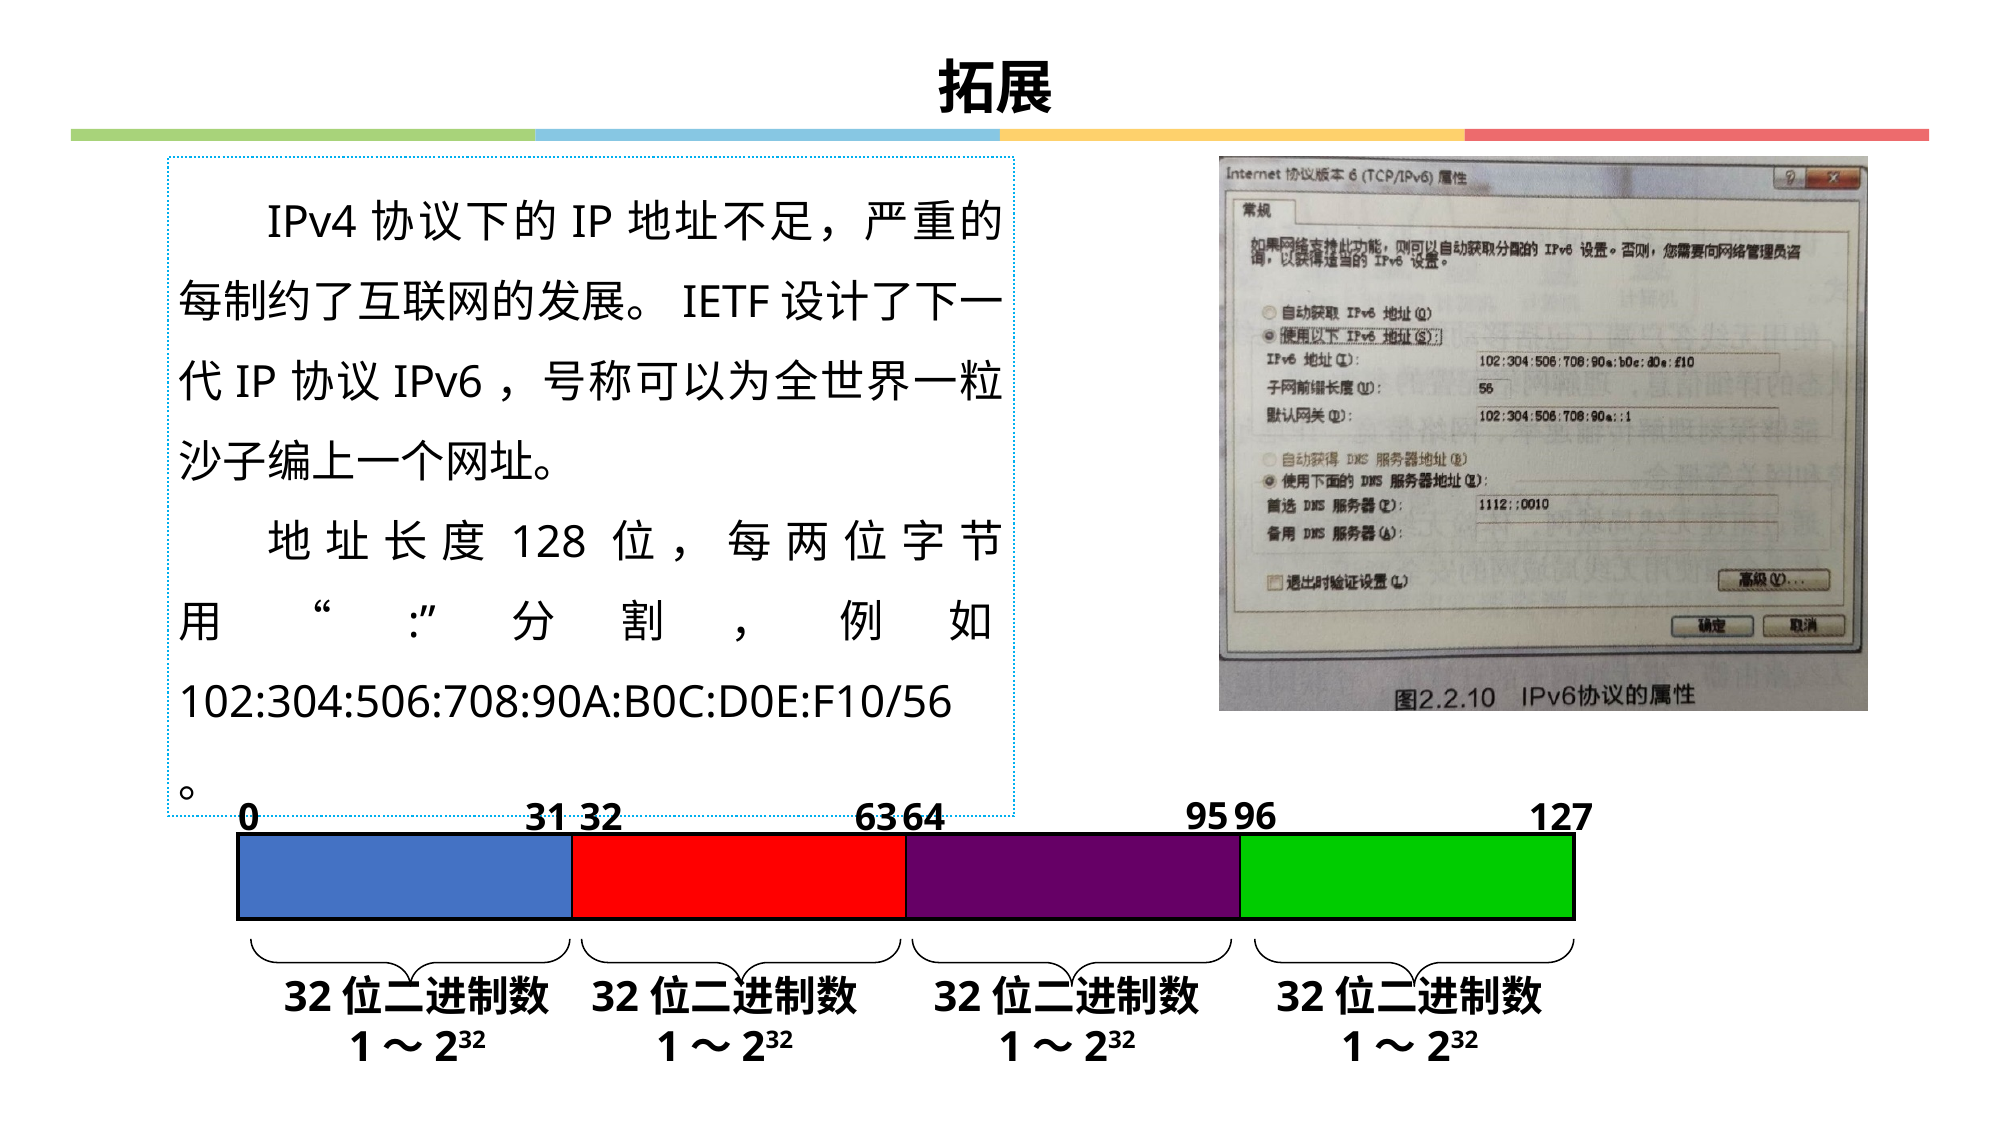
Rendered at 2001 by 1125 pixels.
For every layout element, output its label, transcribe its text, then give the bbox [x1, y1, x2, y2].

text_box [912, 938, 1232, 962]
text_box 拓展 [524, 49, 1466, 120]
text_box 0 [223, 785, 275, 846]
text_box 32位二进制数 1～232 [576, 962, 873, 1078]
table_header [573, 836, 905, 917]
text_box 32位二进制数 1～232 [1261, 962, 1558, 1078]
text_box 32位二进制数 1～232 [269, 962, 566, 1078]
text_box IPv4协议下的IP地址不足，严重的每制约了互联网的发展。IETF设计了下一代IP协议IPv6，号称可以为全世界一粒沙子编上一个网址。 地址长度128位，每两位字节用“:”分割，例如102:304:506:708:90A:B0C:D0E:F10/56。 [168, 156, 1015, 817]
text_box 96 [1244, 784, 1292, 845]
text_box 32 [583, 785, 638, 846]
text_box 31 [510, 785, 583, 846]
text_box [1254, 938, 1574, 962]
text_box 63 [840, 785, 913, 846]
text_box 127 [1514, 785, 1609, 846]
table_header [240, 836, 571, 917]
text_box 32位二进制数 1～232 [918, 962, 1216, 1078]
text_box [250, 938, 570, 962]
table_header [907, 836, 1239, 917]
table_header [1241, 836, 1572, 917]
text_box [581, 938, 901, 963]
text_box 95 [1170, 784, 1244, 845]
picture [1219, 156, 1868, 711]
text_box 64 [913, 785, 960, 846]
